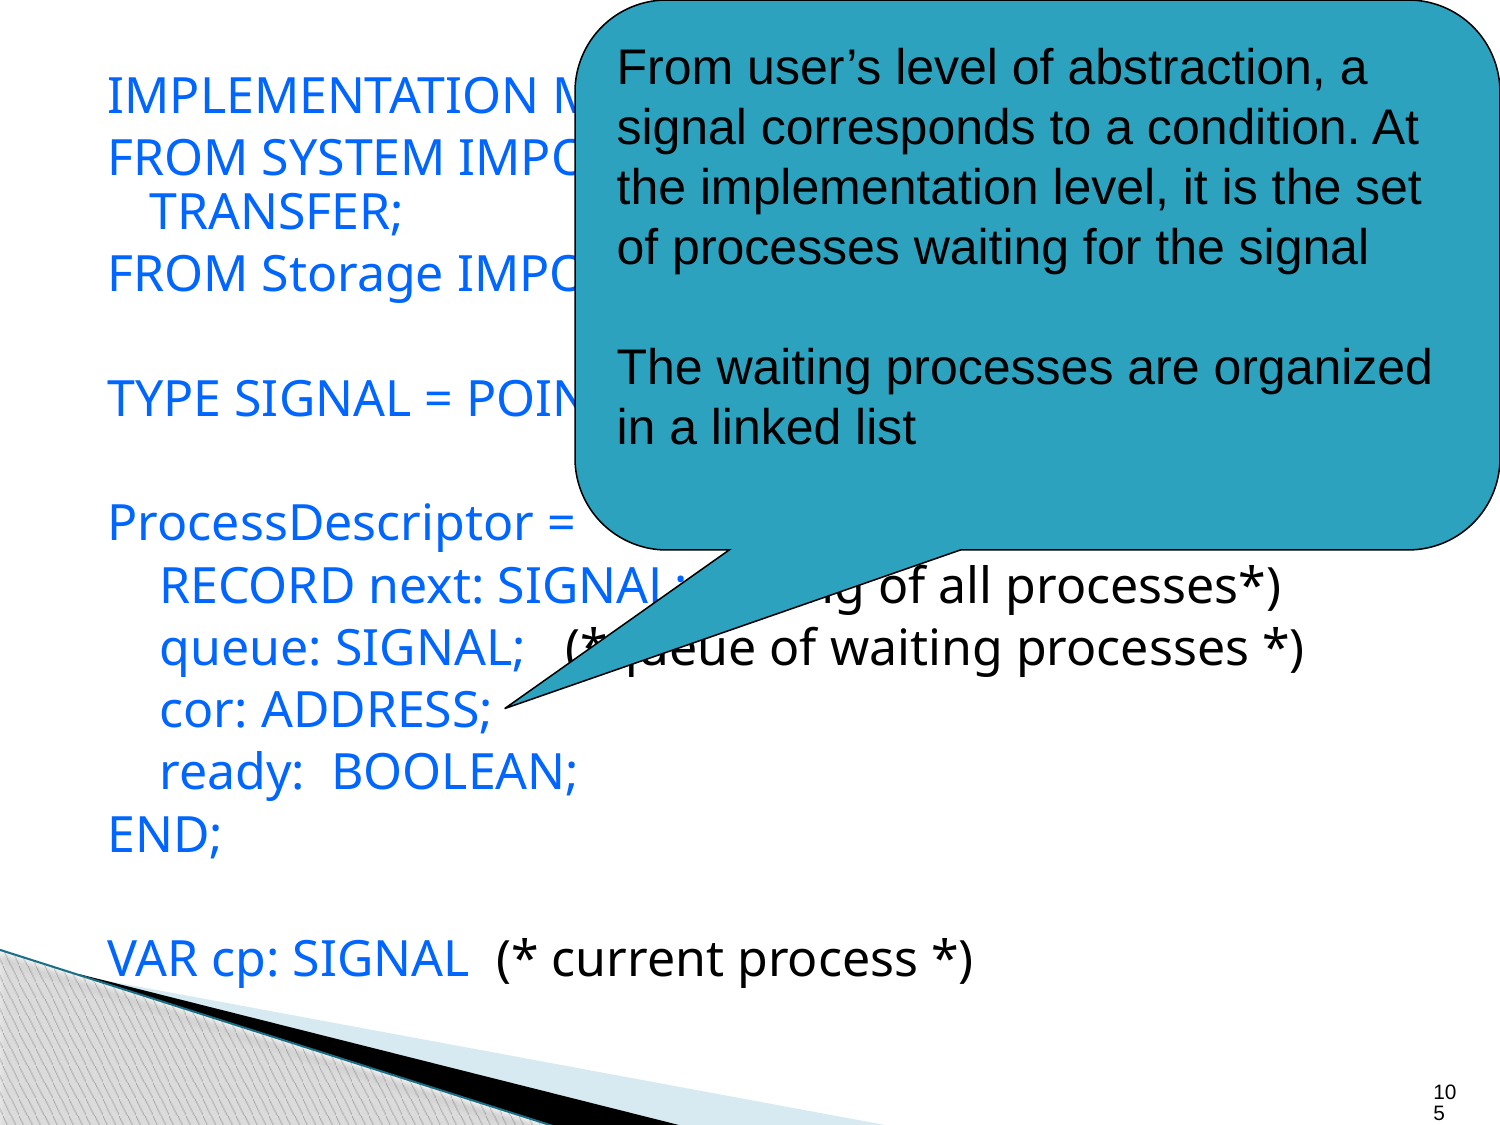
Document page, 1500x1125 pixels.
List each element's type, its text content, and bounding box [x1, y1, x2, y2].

list IMPLEMENTATION MODULE PROCESSES [1]; FROM SYSTEM IMPORT ADDRESS, NEWPROCESSES, TRANSFER; FROM Storage IMPORT ALLOCATE; TYPE SIGNAL = POINTER TO ProcessDescriptor; ProcessDescriptor = RECORD next: SIGNAL; (* ring of all processes*) queue: SIGNAL; (*queue of waiting processes *) cor: ADDRESS; ready: BOOLEAN; END; VAR cp: SIGNAL (* current process *) [75, 62, 1450, 1075]
slide_number 105 [1418, 1051, 1479, 1112]
text_box From user’s level of abstraction, a signal corresponds to a condition. At the implementation level, it is the set of processes waiting for the signal The waiting processes are organized in a linked list [504, 0, 1500, 709]
